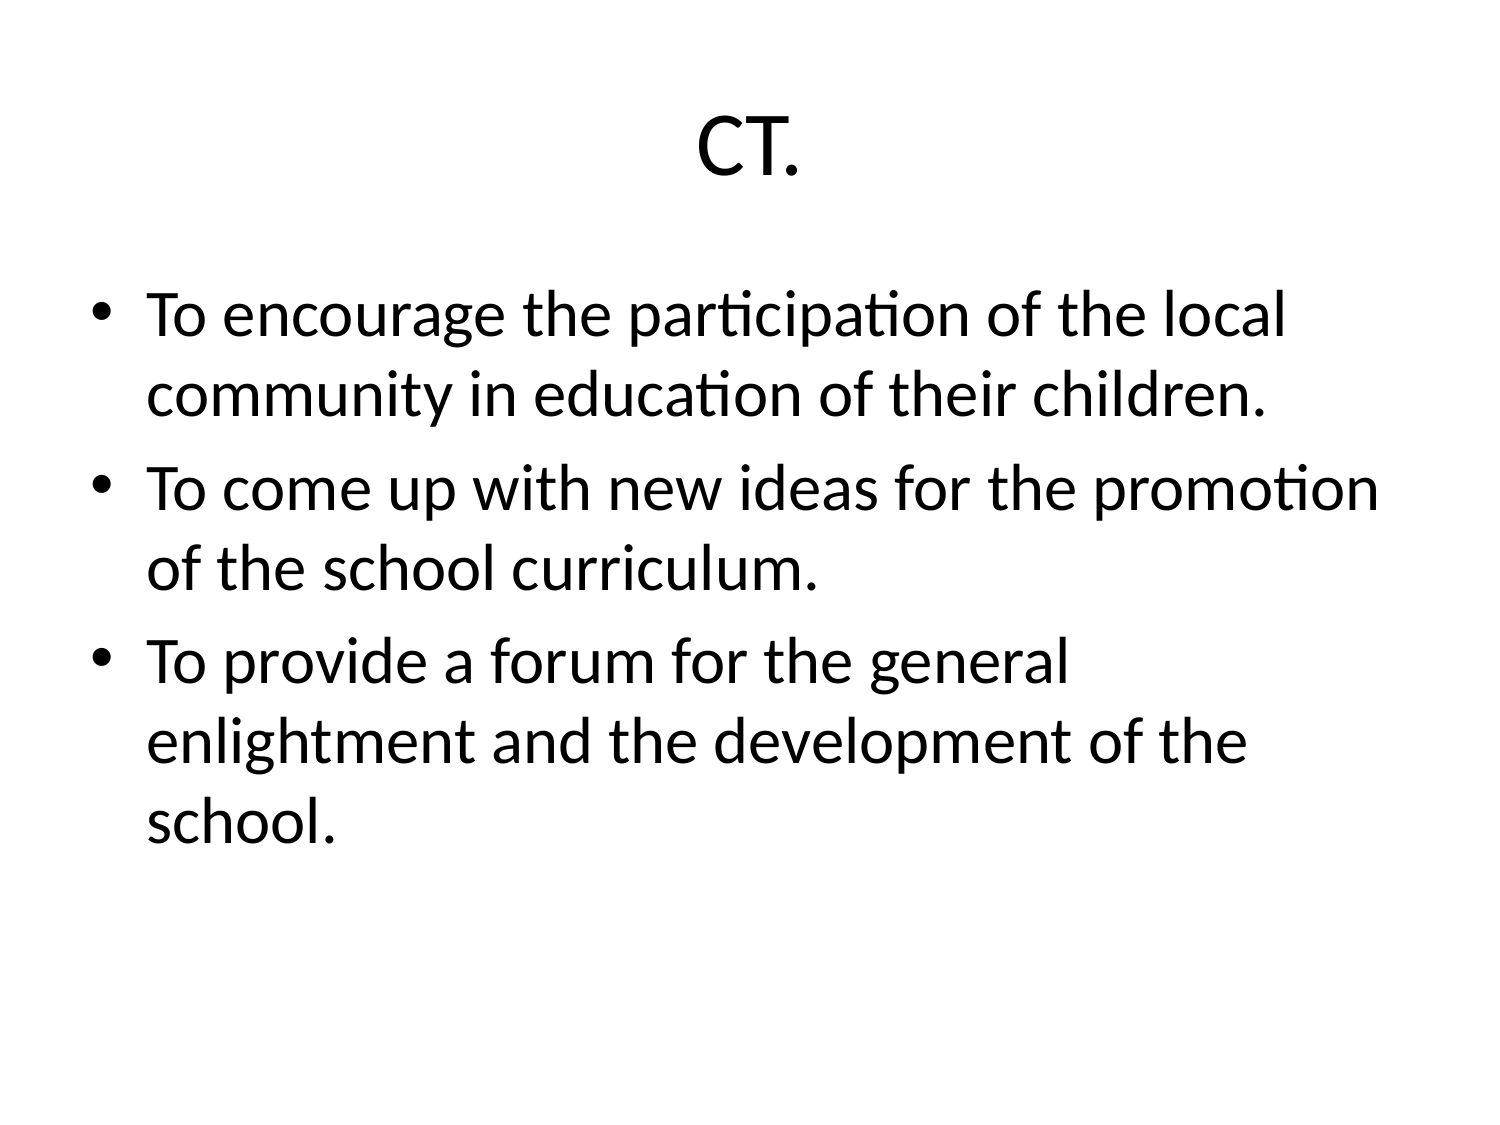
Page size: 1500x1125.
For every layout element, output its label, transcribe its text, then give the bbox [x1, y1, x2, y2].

list To encourage the participation of the local community in education of their children. To come up with new ideas for the promotion of the school curriculum. To provide a forum for the general enlightment and the development of the school. [75, 262, 1425, 1005]
title CT. [75, 45, 1425, 233]
